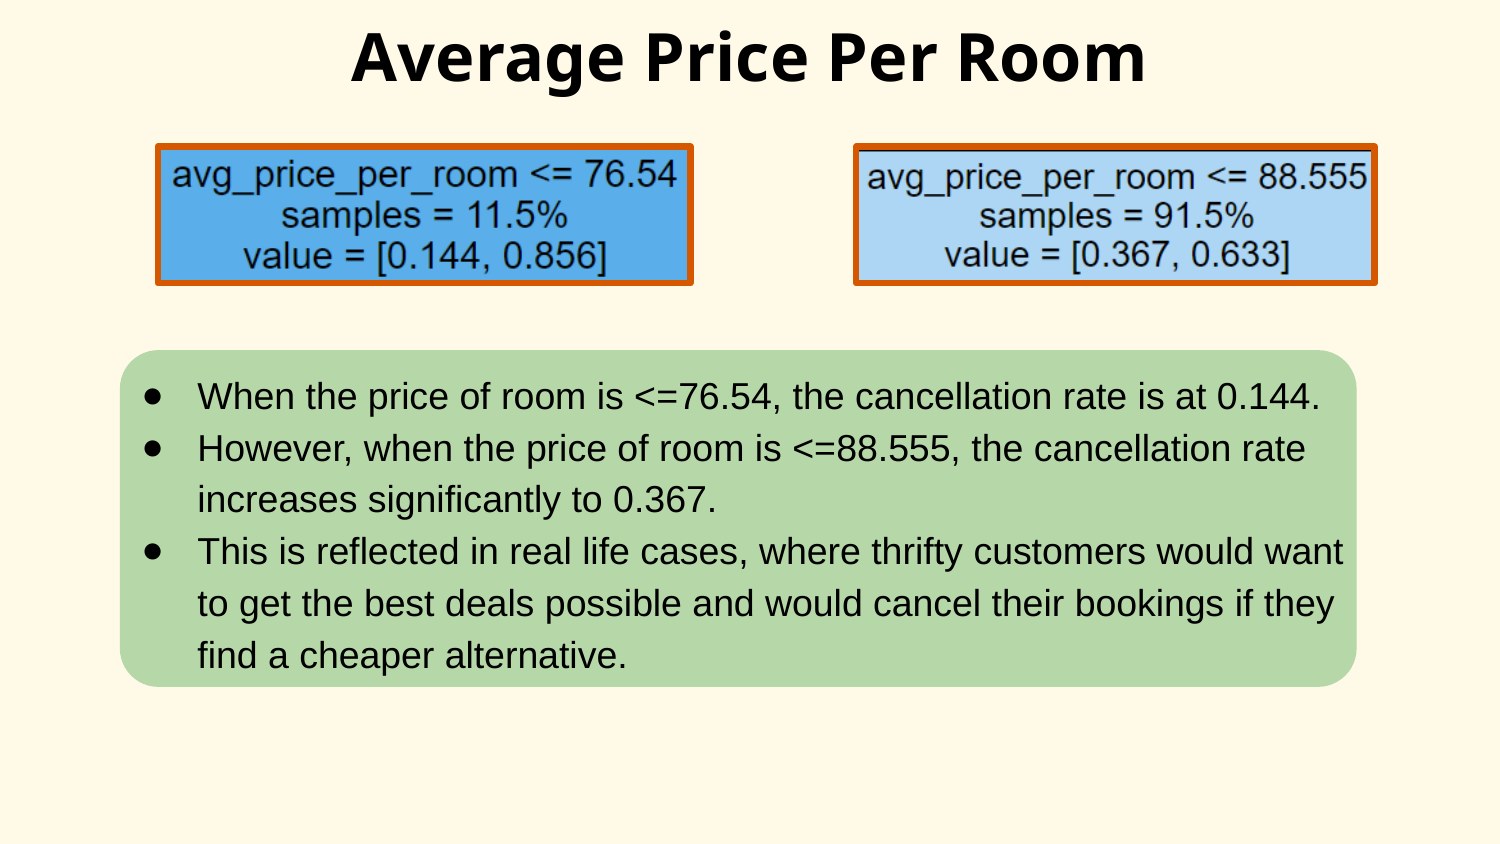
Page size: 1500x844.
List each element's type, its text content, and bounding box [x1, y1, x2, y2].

title Average Price Per Room [75, 15, 1425, 95]
picture [160, 149, 688, 281]
picture [858, 149, 1372, 281]
text_box When the price of room is <=76.54, the cancellation rate is at 0.144. However, when the price of room is <=88.555, the cancellation rate increases significantly to 0.367. This is reflected in real life cases, where thrifty customers would want to get the best deals possible and would cancel their bookings if they find a cheaper alternative. [107, 350, 1393, 743]
